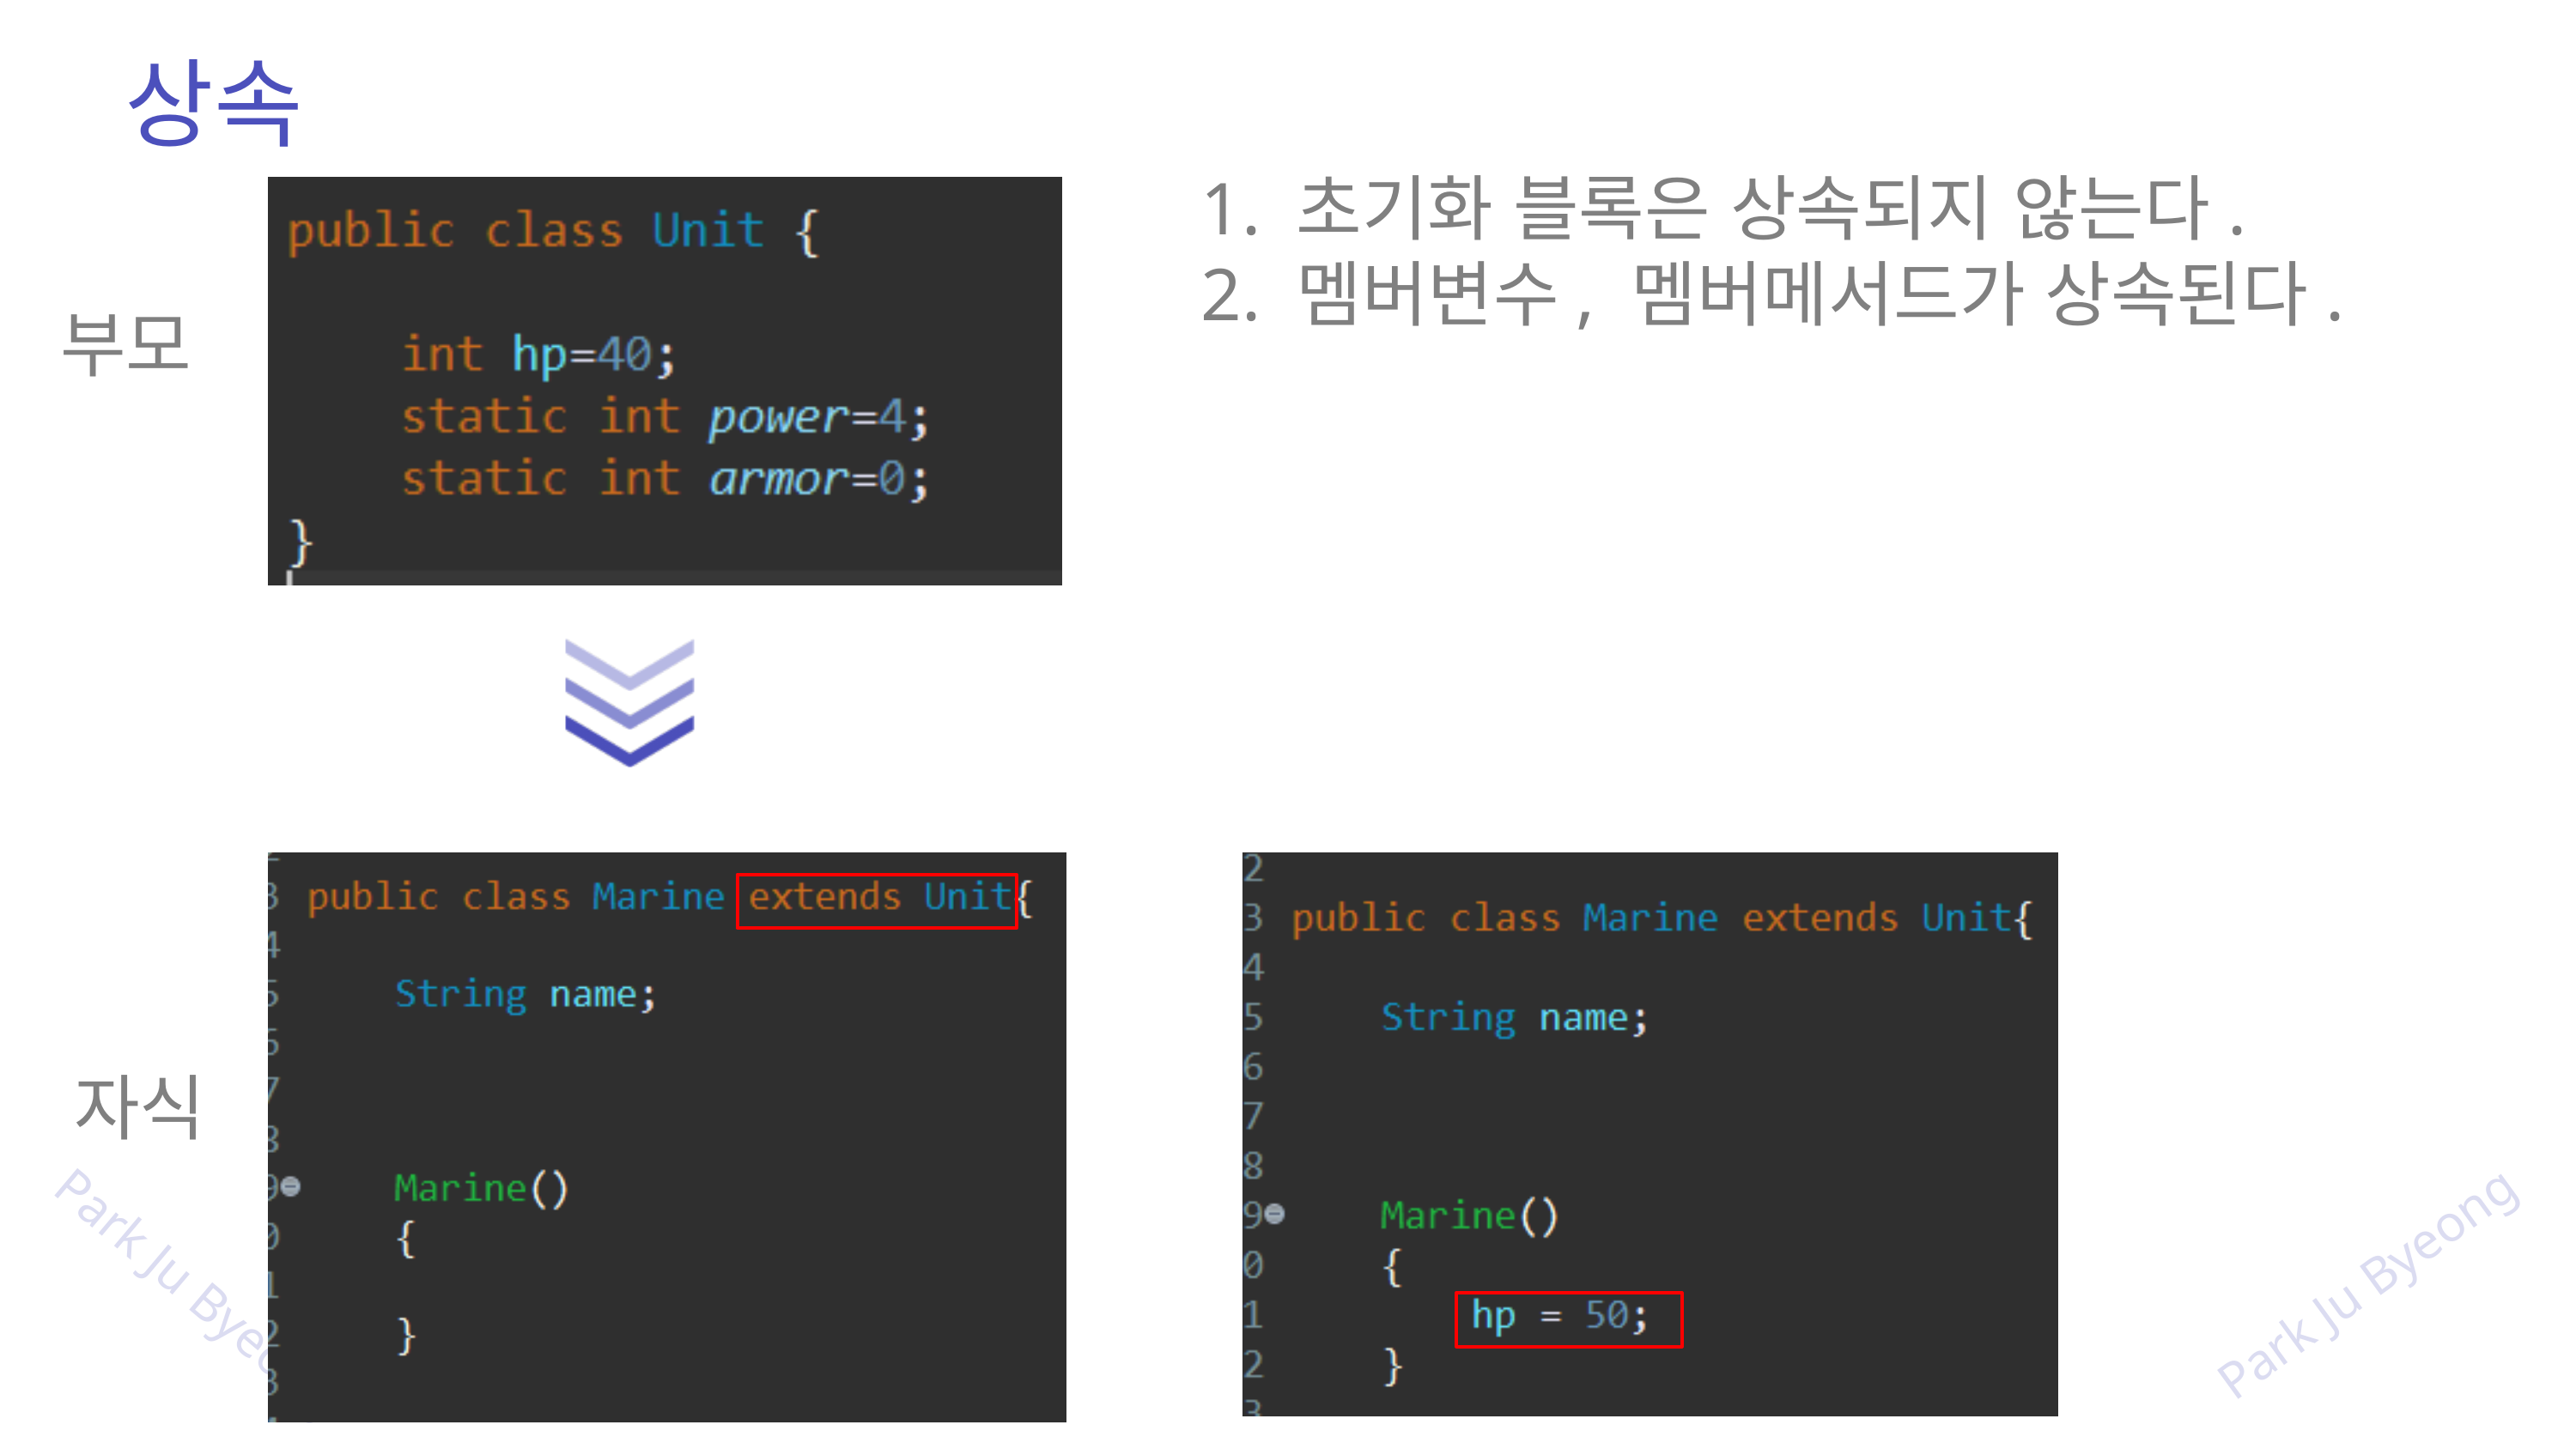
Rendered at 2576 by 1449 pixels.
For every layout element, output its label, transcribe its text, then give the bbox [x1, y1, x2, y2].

picture [268, 177, 1062, 585]
text_box 자식 [61, 1057, 261, 1155]
text_box 1. 초기화 블록은 상속되지 않는다. 2. 멤버변수, 멤버메서드가 상속된다. [1188, 156, 2576, 342]
text_box 상속 [112, 36, 316, 165]
text_box 부모 [47, 293, 247, 392]
picture [1242, 852, 2058, 1416]
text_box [565, 638, 695, 767]
picture [268, 852, 1067, 1422]
